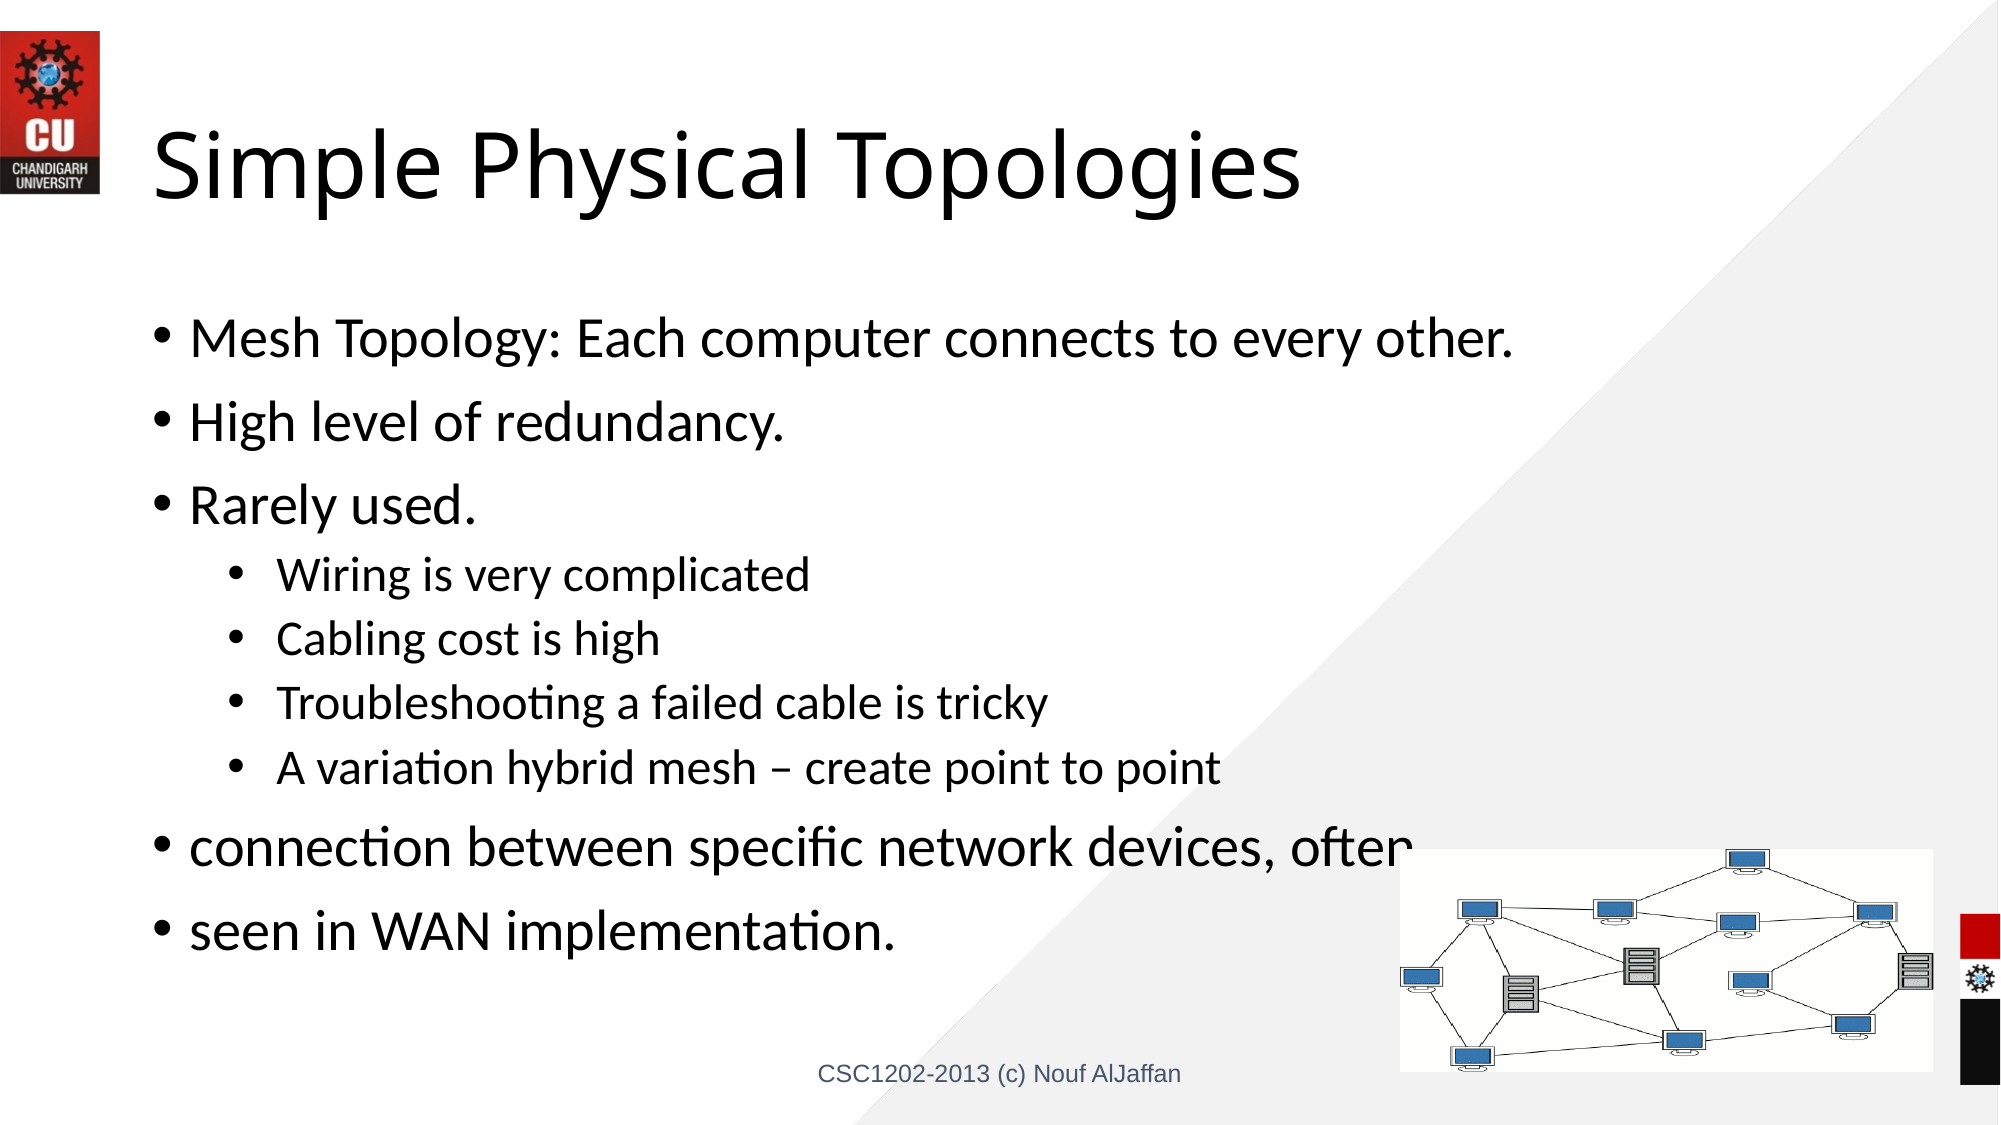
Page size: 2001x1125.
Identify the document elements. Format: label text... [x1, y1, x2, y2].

title Simple Physical Topologies [137, 59, 1863, 278]
picture [0, 0, 2001, 1125]
text_box [1400, 849, 1934, 1072]
list Mesh Topology: Each computer connects to every other. High level of redundancy. Rarely used. Wiring is very complicated Cabling cost is high Troubleshooting a failed cable is tricky A variation hybrid mesh – create point to point connection between specific network devices, often seen in WAN implementation. [137, 299, 1863, 1014]
footer CSC1202-2013 (c) Nouf AlJaffan [662, 1042, 1338, 1103]
